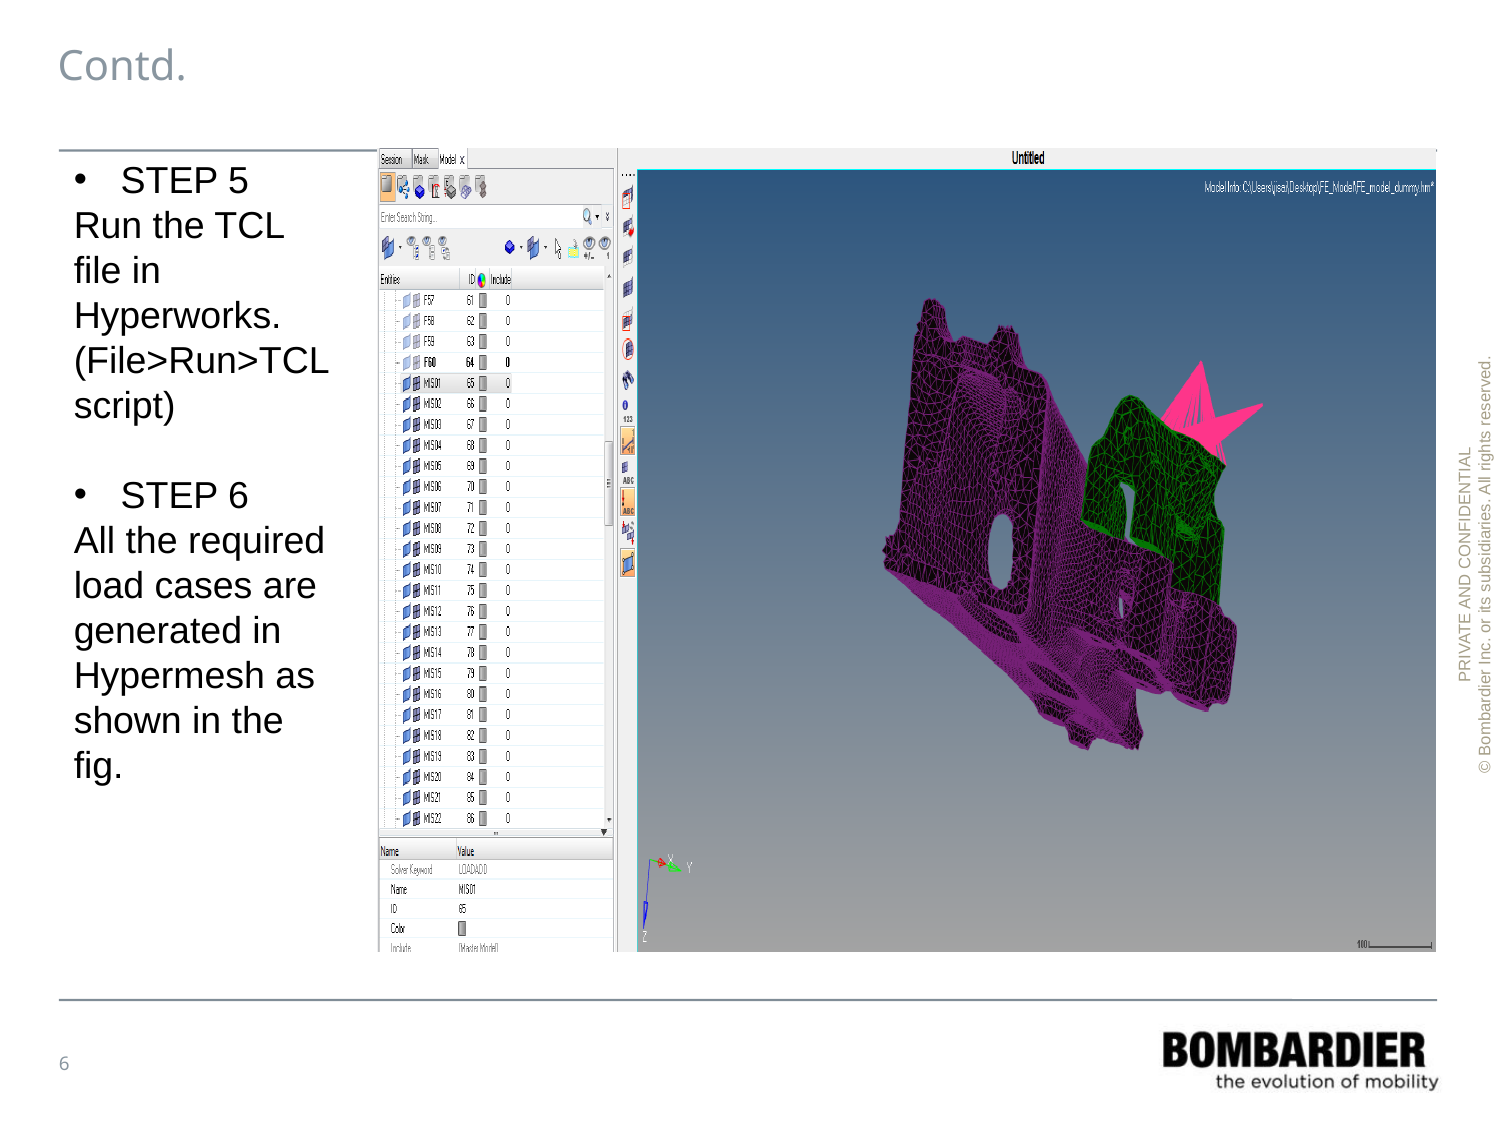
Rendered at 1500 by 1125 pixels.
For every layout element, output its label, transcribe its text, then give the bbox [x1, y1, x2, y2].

slide_number 6 [59, 1035, 113, 1094]
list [376, 148, 1436, 952]
title Contd. [57, 30, 1436, 149]
picture [1116, 998, 1500, 1122]
text_box STEP 5 Run the TCL file in Hyperworks. (File>Run>TCL script) STEP 6 All the required load cases are generated in Hypermesh as shown in the fig. [59, 148, 356, 839]
